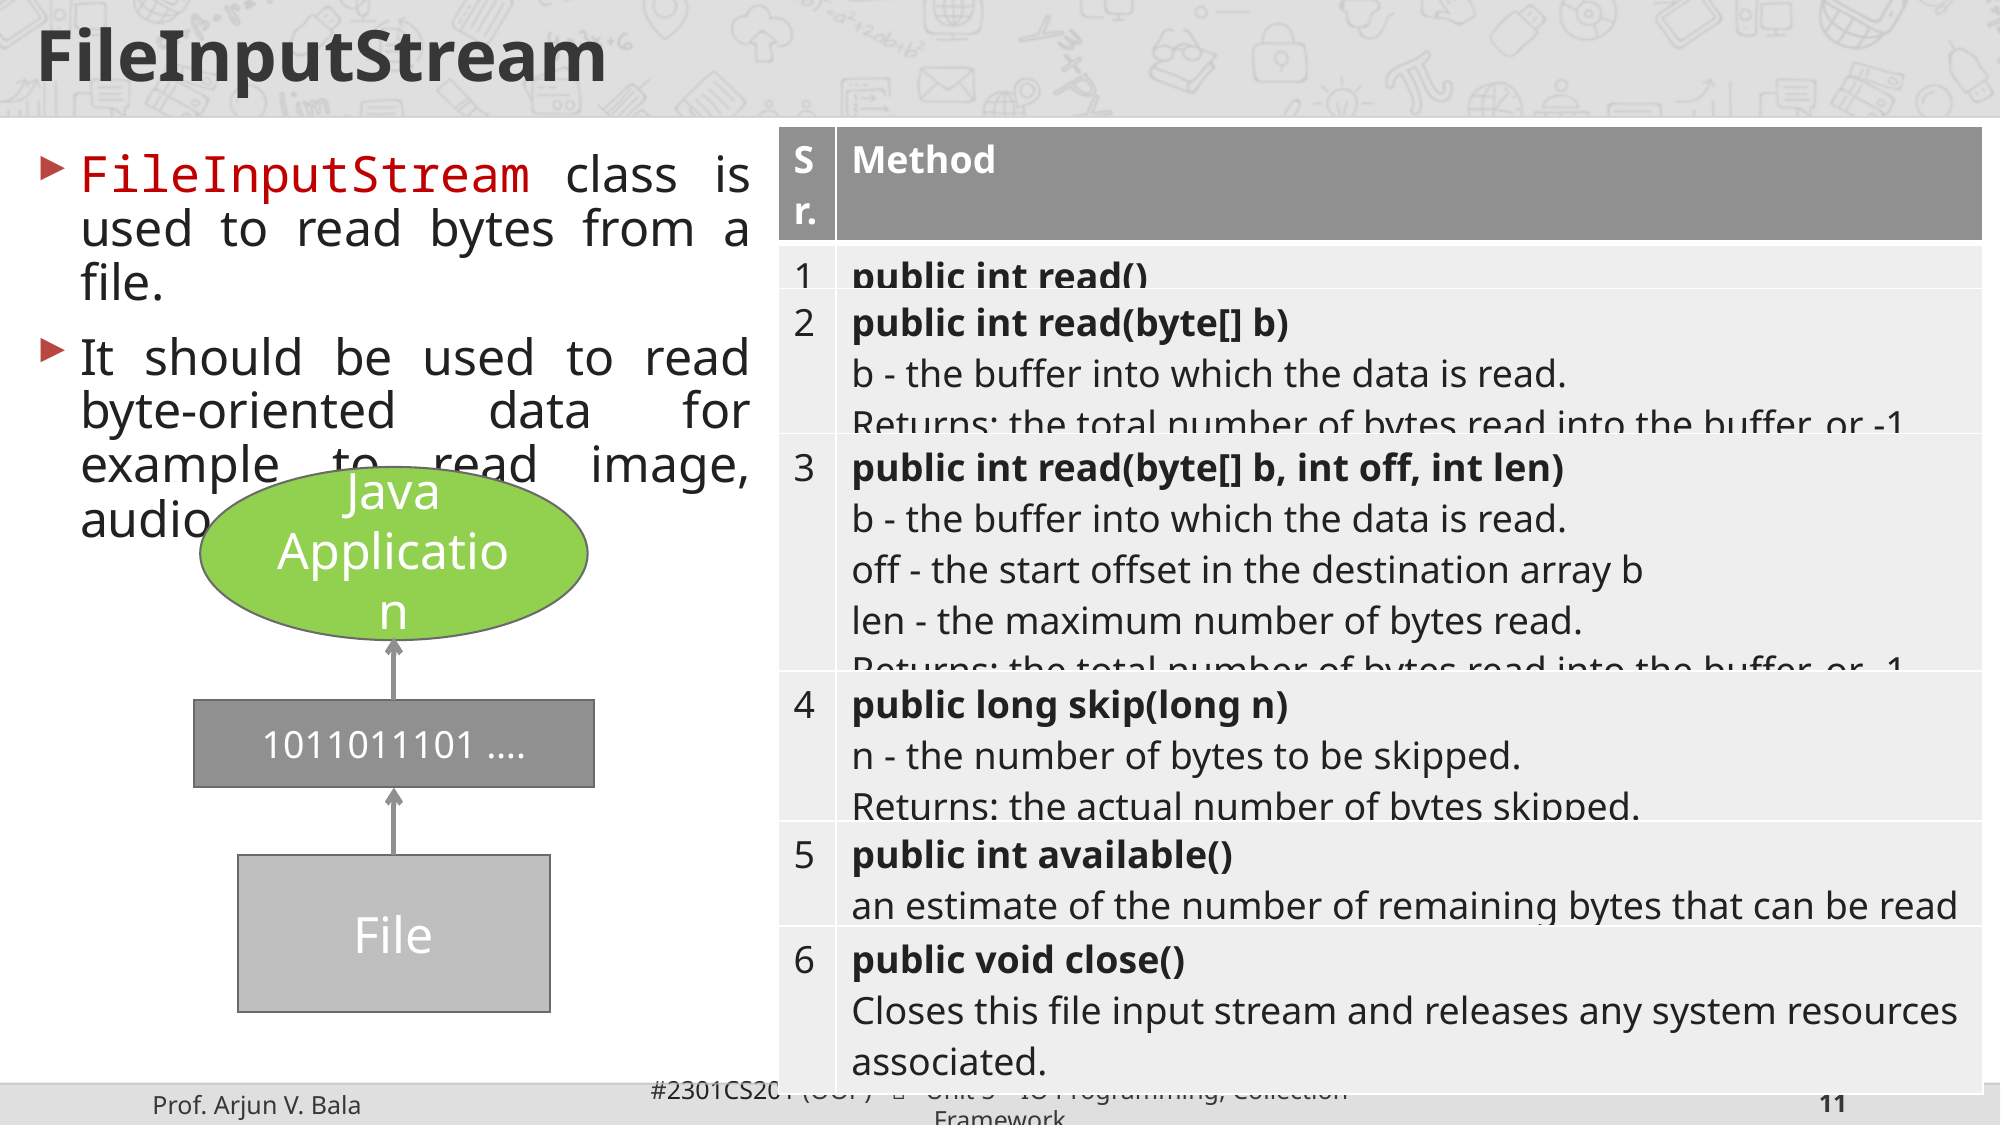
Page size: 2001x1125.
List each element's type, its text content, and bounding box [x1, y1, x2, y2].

table_header public void close() Closes this file input stream and releases any system resources associated. [837, 927, 1982, 1093]
table_header 3 [779, 434, 835, 670]
table_header 2 [779, 289, 835, 433]
table_cell 1 [779, 246, 835, 288]
table_header 5 [779, 822, 835, 925]
table_header 6 [779, 927, 835, 1093]
table_header 4 [779, 672, 835, 820]
title FileInputStream [0, 0, 2000, 117]
table_header Sr. [779, 127, 835, 240]
table_header public long skip(long n) n - the number of bytes to be skipped. Returns: the actual number of bytes skipped. [837, 672, 1982, 820]
table_cell public int read() the next byte of data, or -1 if the end of the file is reached. [837, 246, 1982, 288]
table_header public int read(byte[] b, int off, int len) b - the buffer into which the data is read. off - the start offset in the destination array b len - the maximum number of bytes read. Returns: the total number of bytes read into the buffer, or -1 [837, 434, 1982, 670]
table_header Method [837, 127, 1982, 240]
table_header public int available() an estimate of the number of remaining bytes that can be read [837, 822, 1982, 925]
text_box Java Application [199, 465, 589, 642]
table_header public int read(byte[] b) b - the buffer into which the data is read. Returns: the total number of bytes read into the buffer, or -1. [837, 289, 1982, 433]
text_box 1011011101 …. [193, 699, 595, 788]
list FileInputStream class is used to read bytes from a file. It should be used to read byte-oriented data for example to read image, audio, video etc. [21, 141, 767, 1059]
text_box File [237, 854, 551, 1013]
